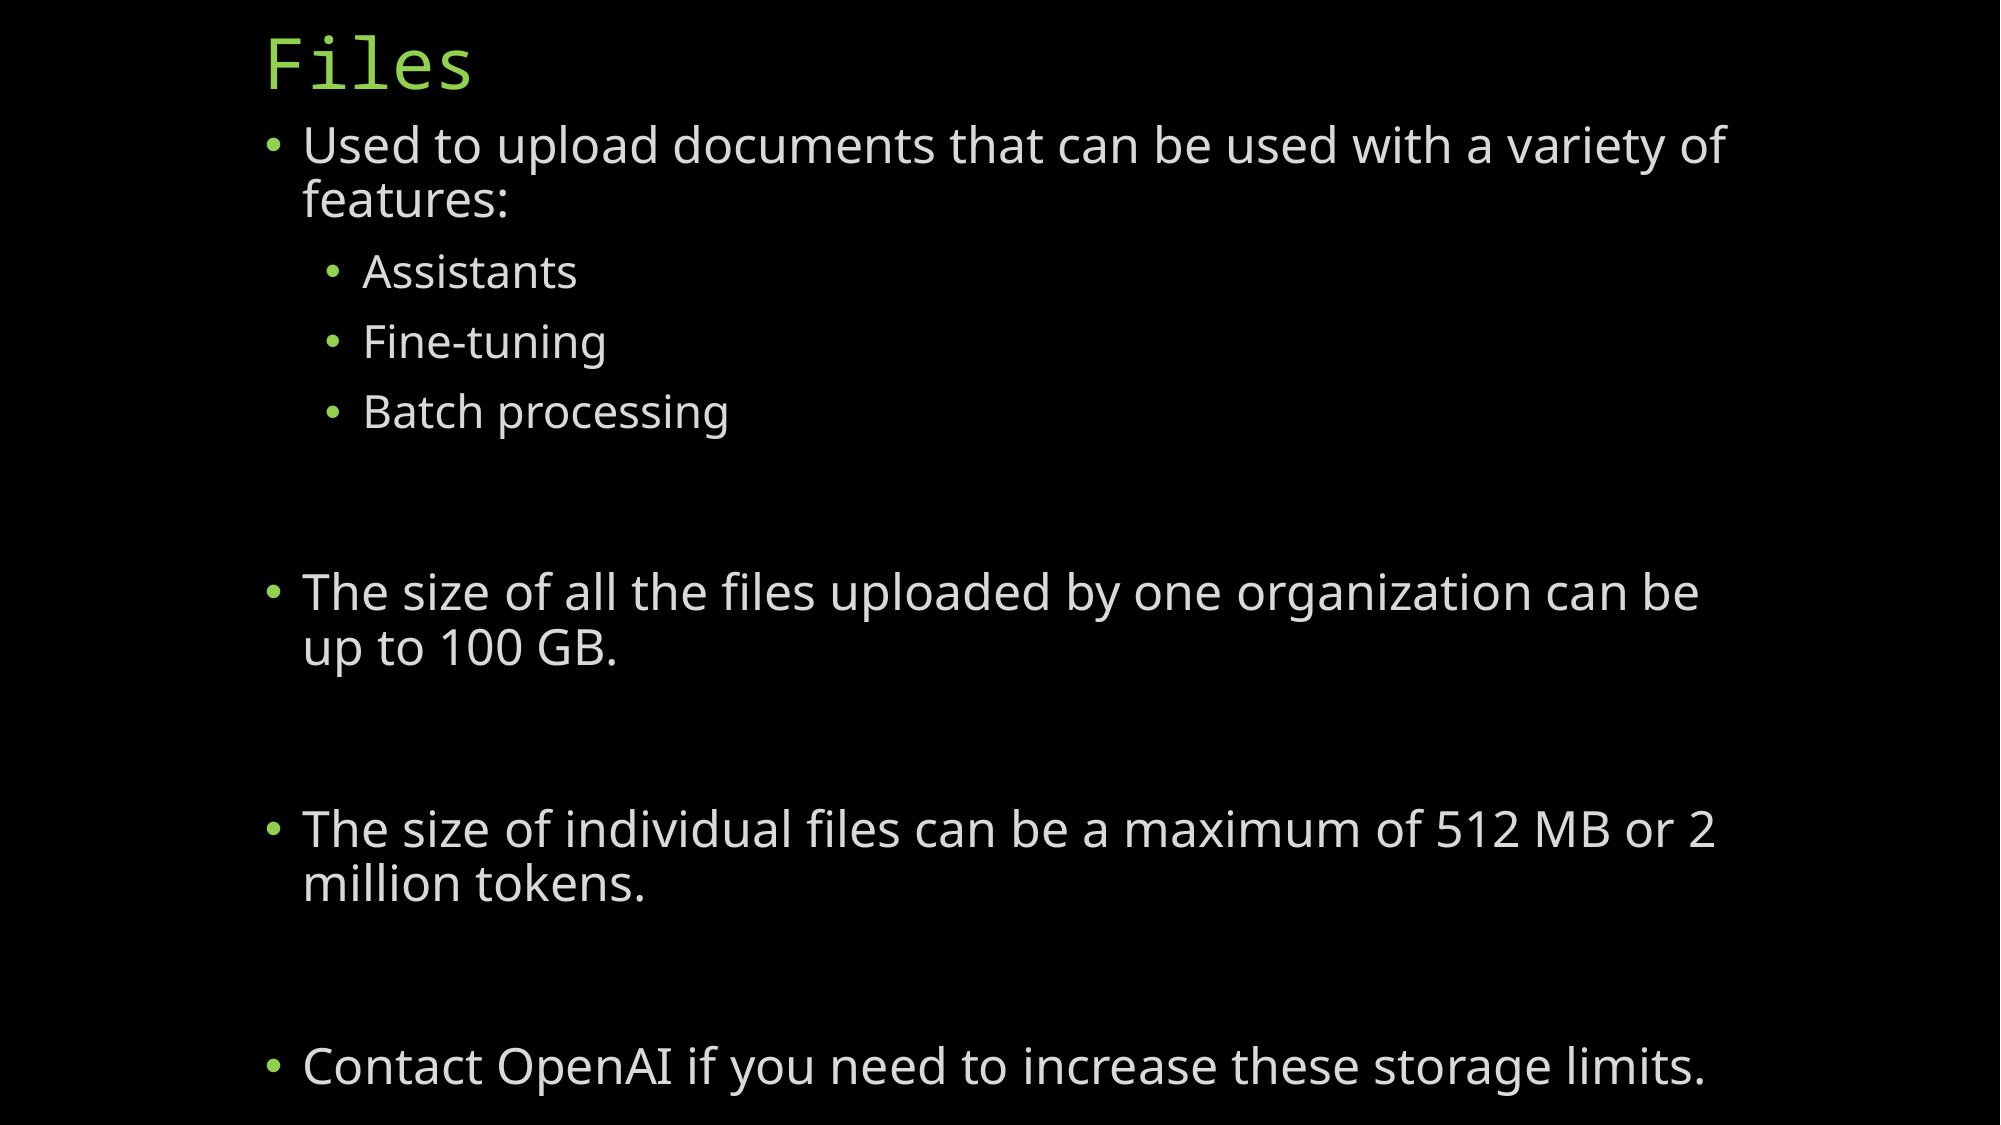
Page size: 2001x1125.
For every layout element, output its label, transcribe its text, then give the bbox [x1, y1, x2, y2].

list Used to upload documents that can be used with a variety of features: Assistants Fine-tuning Batch processing The size of all the files uploaded by one organization can be up to 100 GB. The size of individual files can be a maximum of 512 MB or 2 million tokens. Contact OpenAI if you need to increase these storage limits. [249, 112, 1750, 1113]
title Files [249, 12, 1750, 112]
